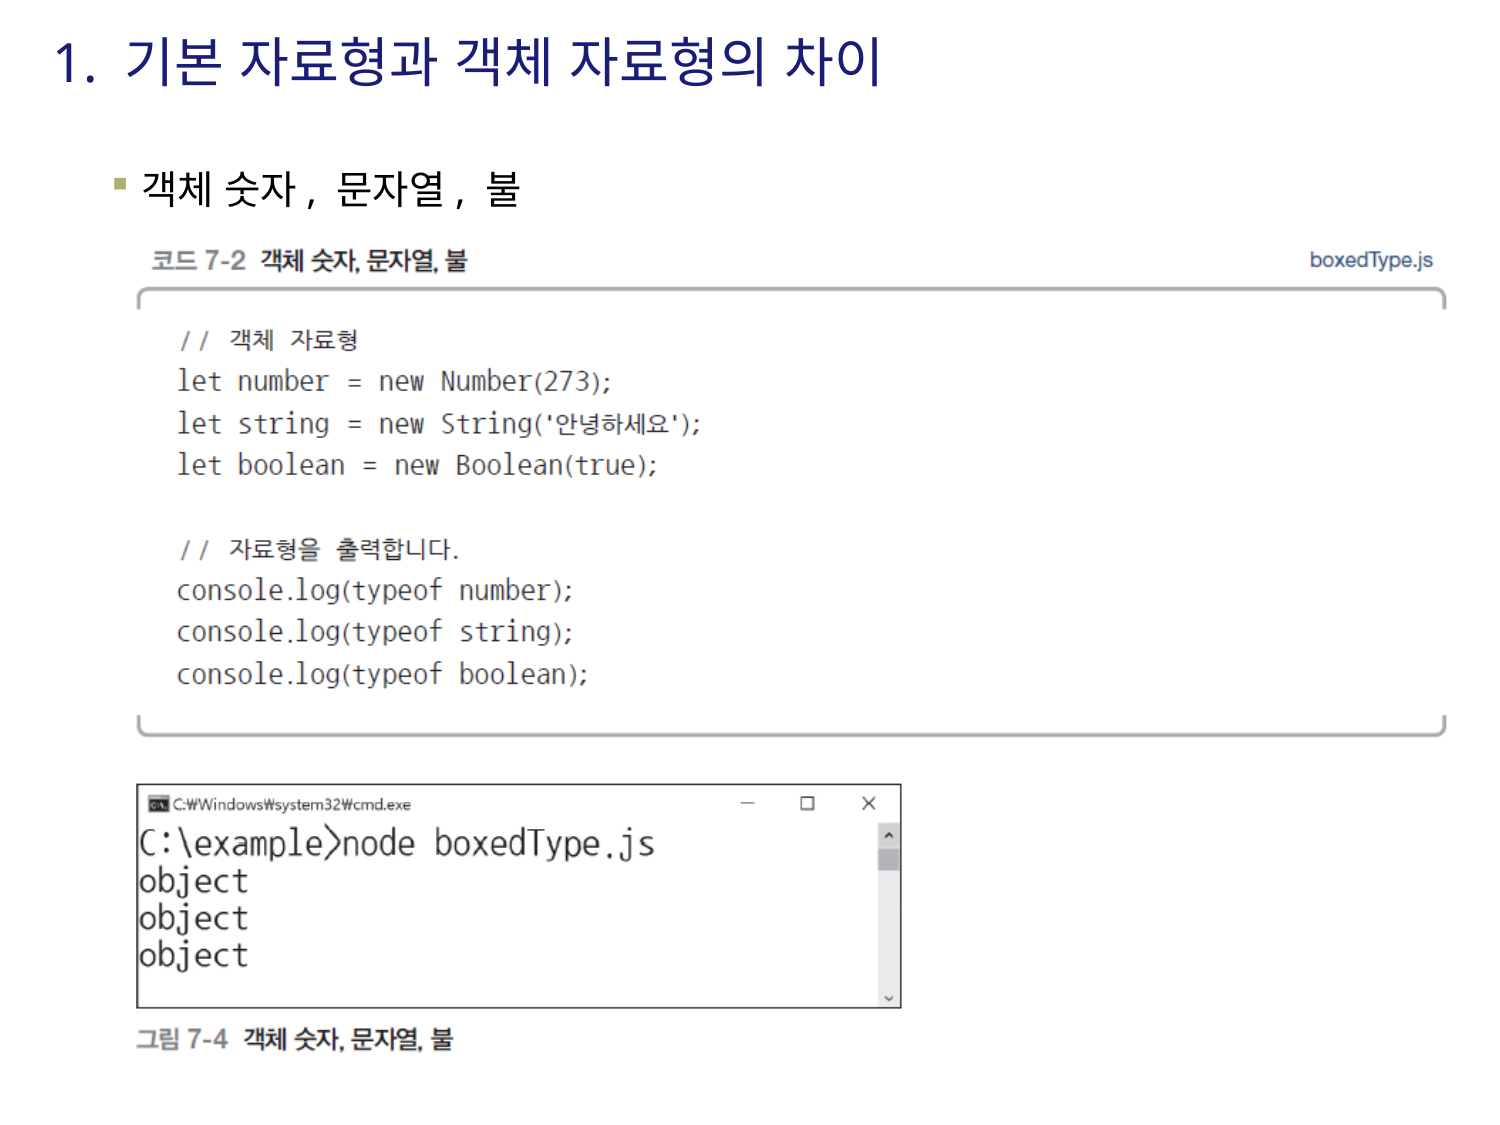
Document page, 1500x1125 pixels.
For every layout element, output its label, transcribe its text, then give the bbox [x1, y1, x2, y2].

title 1. 기본 자료형과 객체 자료형의 차이 [37, 13, 1278, 109]
picture [135, 243, 1448, 1060]
list 객체 숫자, 문자열, 불 [37, 152, 1463, 1091]
